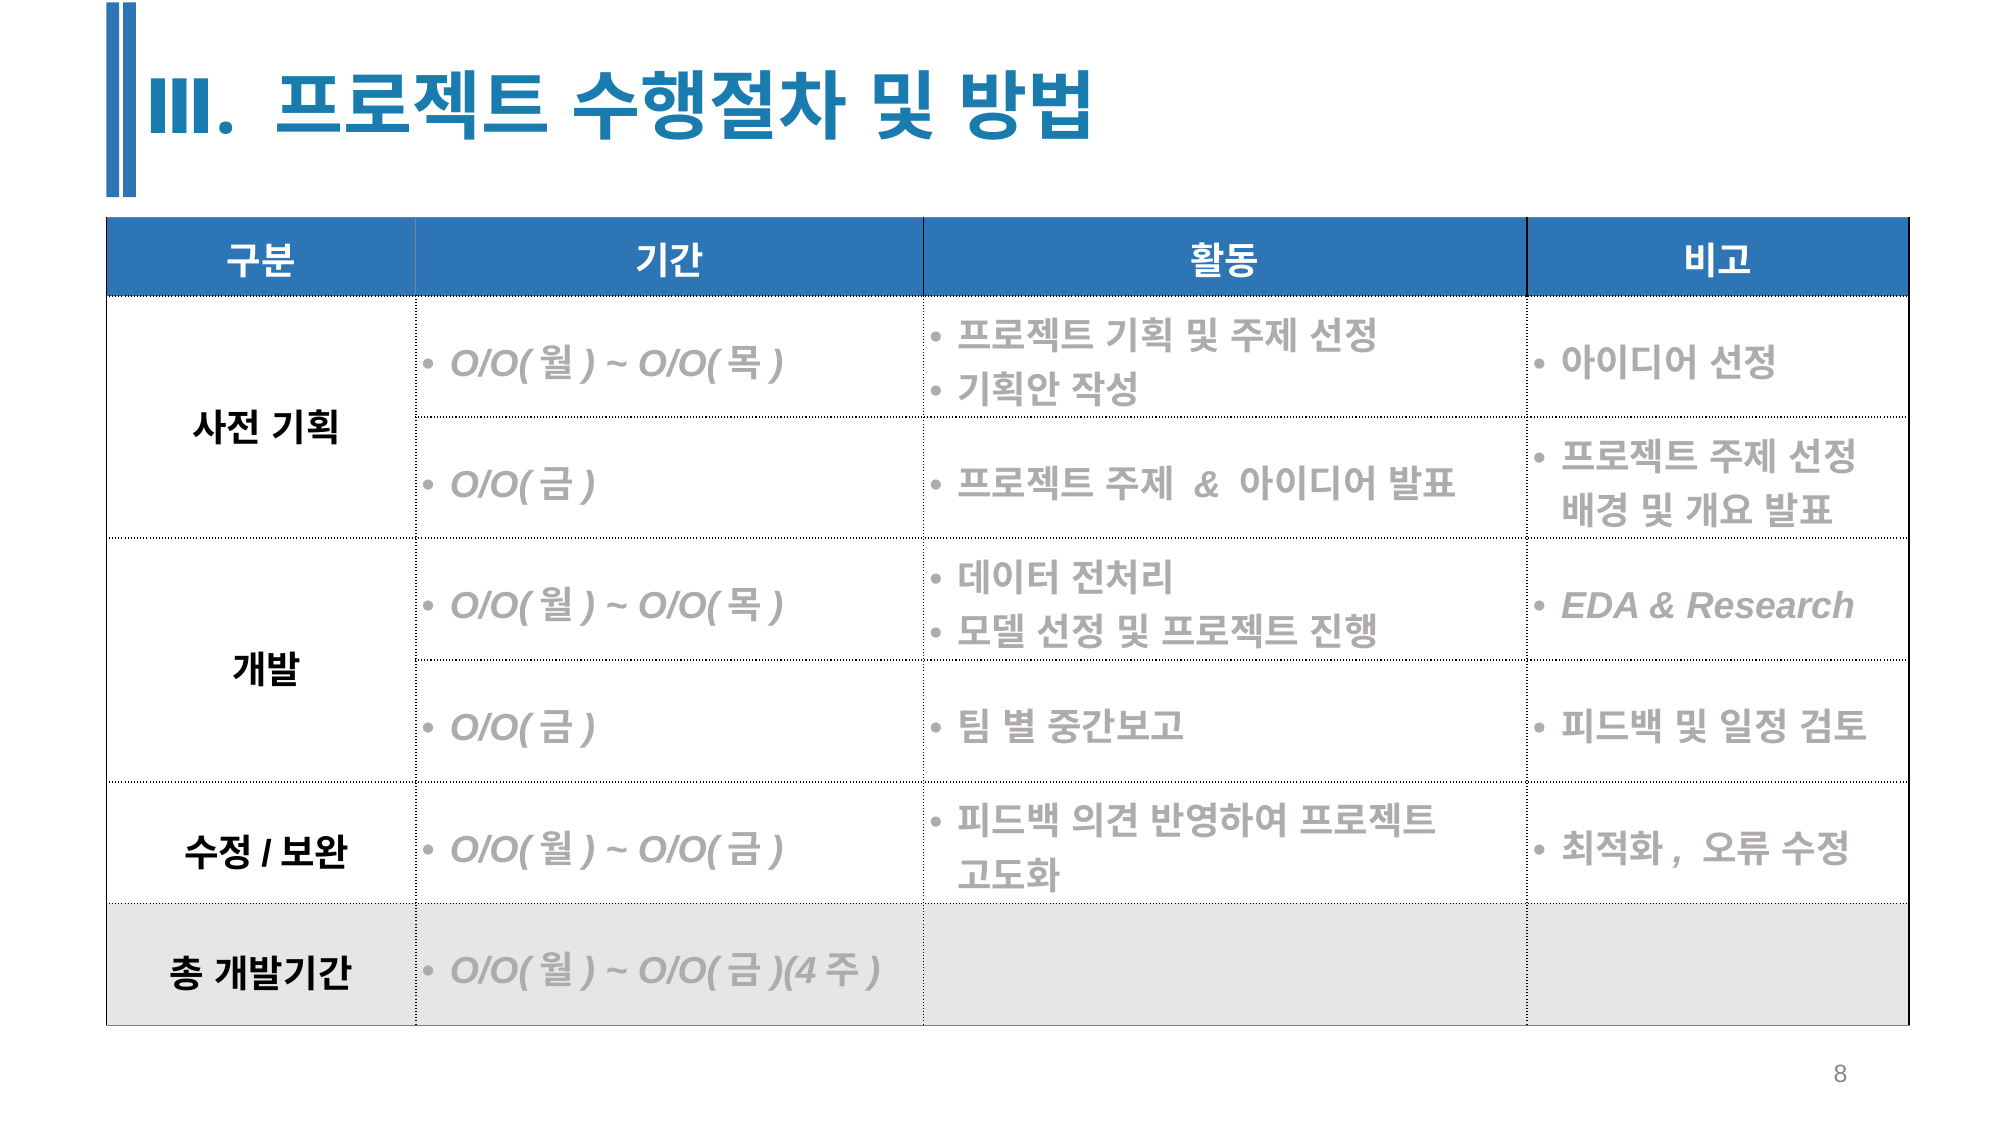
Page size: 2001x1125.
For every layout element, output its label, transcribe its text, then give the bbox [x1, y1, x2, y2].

table_cell O/O(월) ~ O/O(금) [416, 782, 924, 903]
table_cell 최적화, 오류 수정 [1527, 782, 1908, 903]
table_cell 팀 별 중간보고 [924, 660, 1527, 782]
table_cell 프로젝트 주제 & 아이디어 발표 [924, 417, 1527, 538]
slide_number ‹#› [1412, 1042, 1863, 1103]
table_cell 피드백 의견 반영하여 프로젝트 고도화 [924, 782, 1527, 903]
table_cell 수정/보완 [107, 782, 416, 903]
table_cell O/O(월) ~ O/O(목) [416, 538, 924, 660]
table_cell 개발 [107, 538, 416, 782]
table_cell 피드백 및 일정 검토 [1527, 660, 1908, 782]
table_header 구분 [107, 218, 415, 296]
table_cell 사전 기획 [107, 296, 416, 538]
text_box Ⅲ. 프로젝트 수행절차 및 방법 [140, 50, 1246, 156]
table_cell 총 개발기간 [107, 903, 416, 1025]
table_cell EDA & Research [1527, 538, 1908, 660]
table_cell 데이터 전처리 모델 선정 및 프로젝트 진행 [924, 538, 1527, 660]
table_cell O/O(월) ~ O/O(금)(4주) [416, 903, 924, 1025]
table_header 활동 [924, 218, 1526, 296]
table_cell O/O(금) [416, 660, 924, 782]
table_cell [1527, 903, 1908, 1025]
table_header 비고 [1528, 218, 1908, 296]
table_cell [924, 903, 1527, 1025]
table_cell O/O(월) ~ O/O(목) [416, 296, 924, 417]
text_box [106, 2, 137, 198]
table_cell 프로젝트 주제 선정 배경 및 개요 발표 [1527, 417, 1908, 538]
table_cell O/O(금) [416, 417, 924, 538]
table_header 기간 [416, 218, 923, 296]
table_cell 아이디어 선정 [1527, 296, 1908, 417]
table_cell 프로젝트 기획 및 주제 선정 기획안 작성 [924, 296, 1527, 417]
